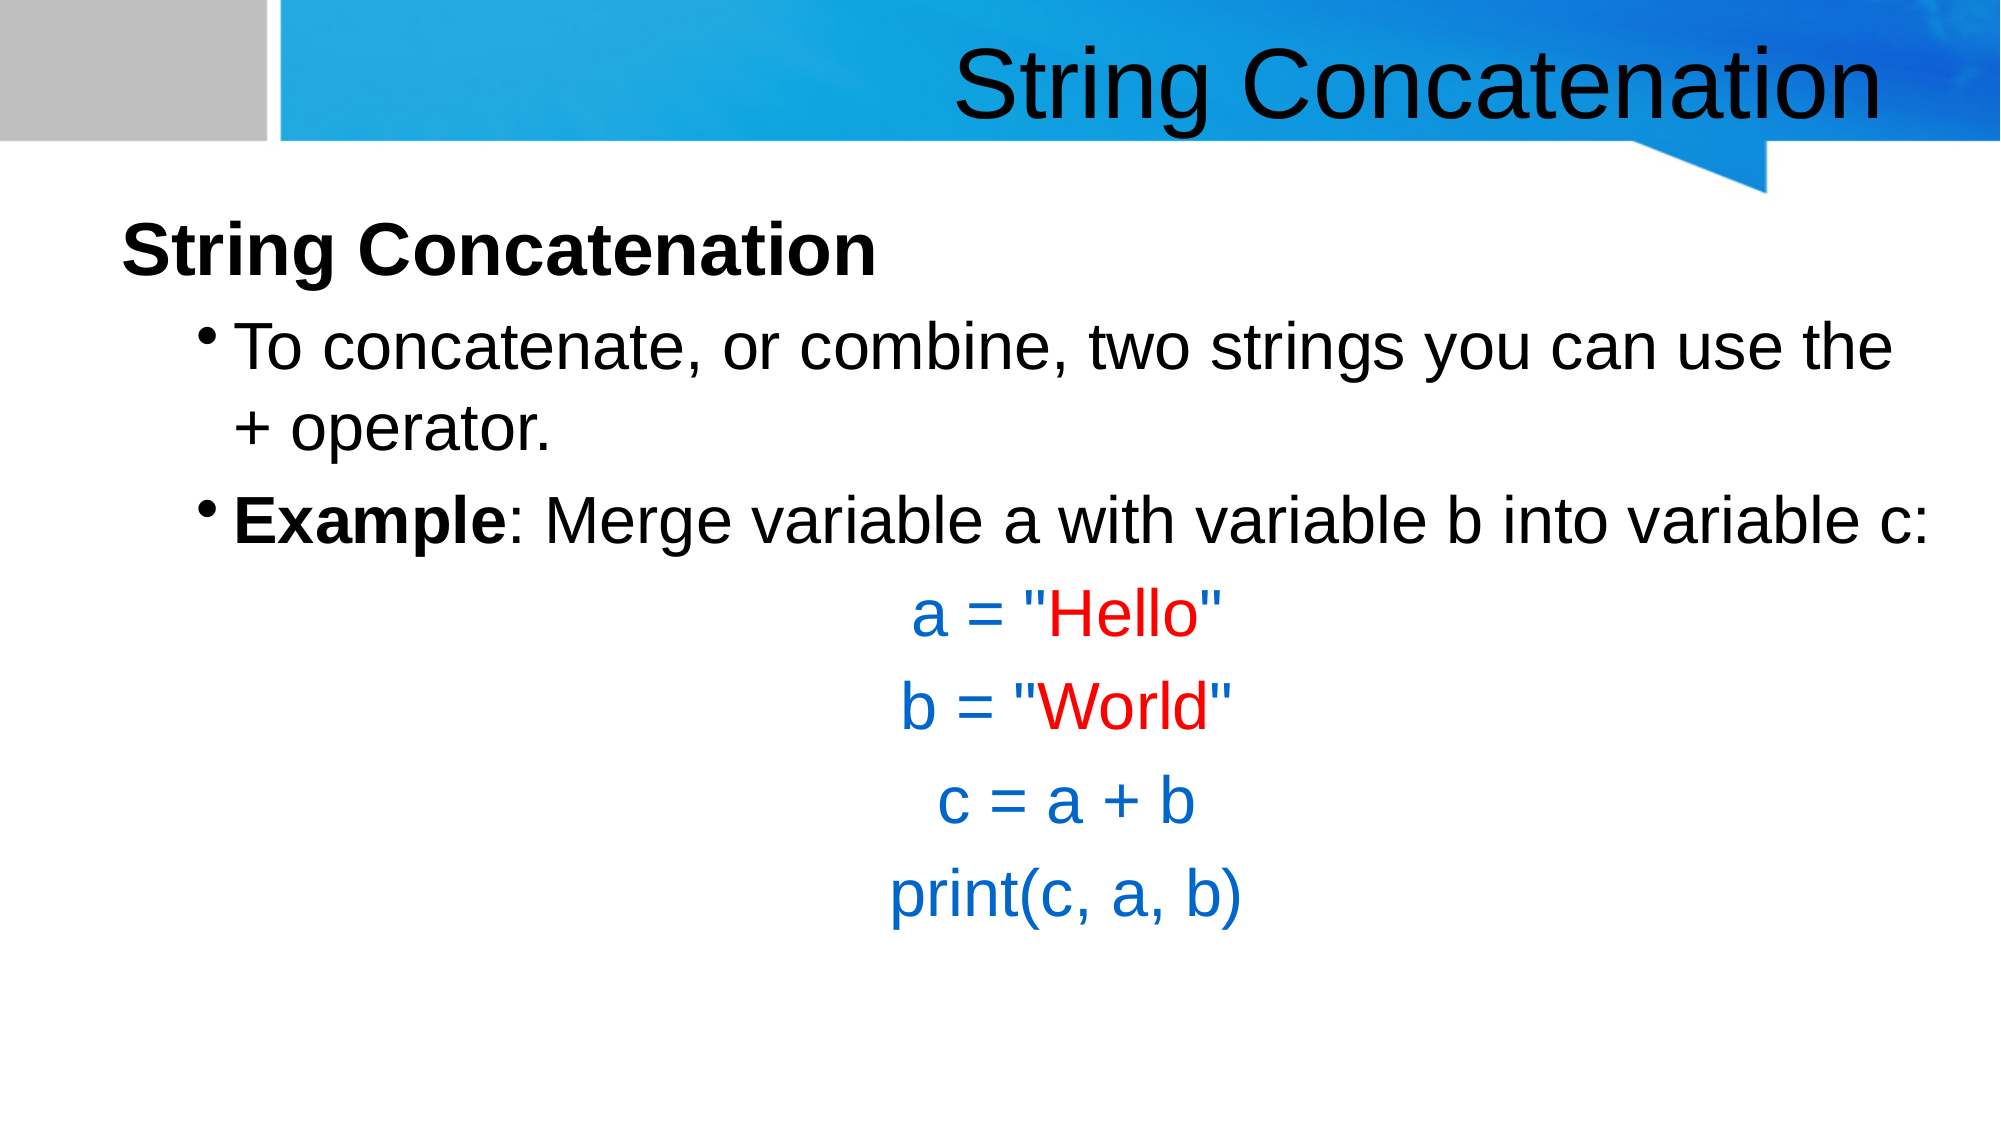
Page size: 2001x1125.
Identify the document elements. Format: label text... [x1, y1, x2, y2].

title String Concatenation [99, 30, 1901, 127]
list String Concatenation To concatenate, or combine, two strings you can use the + operator. Example: Merge variable a with variable b into variable c: a = "Hello" b = "World" c = a + b print(c, a, b) [30, 192, 1954, 1103]
picture [1166, 127, 1202, 137]
picture [0, 0, 2000, 1125]
